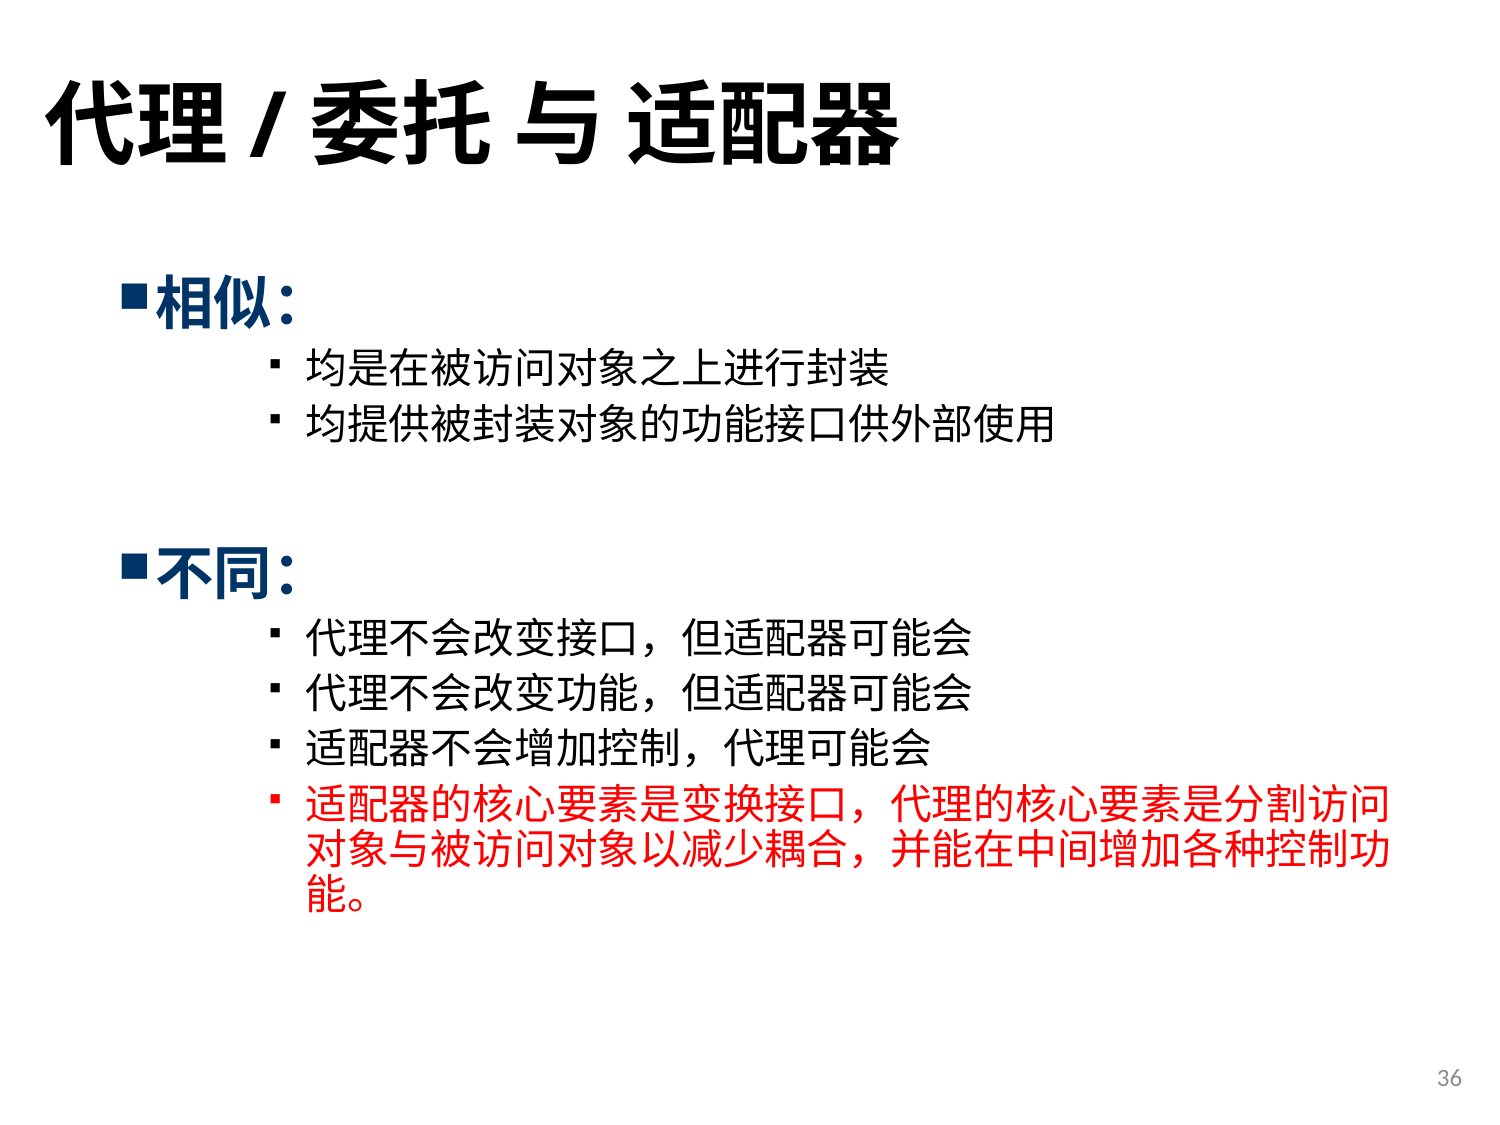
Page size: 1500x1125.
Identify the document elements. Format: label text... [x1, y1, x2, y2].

title 代理/委托 与 适配器 [29, 19, 1324, 237]
slide_number 36 [1139, 1046, 1478, 1107]
list 相似： 均是在被访问对象之上进行封装 均提供被封装对象的功能接口供外部使用 不同： 代理不会改变接口，但适配器可能会 代理不会改变功能，但适配器可能会 适配器不会增加控制，代理可能会 适配器的核心要素是变换接口，代理的核心要素是分割访问对象与被访问对象以减少耦合，并能在中间增加各种控制功能。 [103, 267, 1424, 1047]
